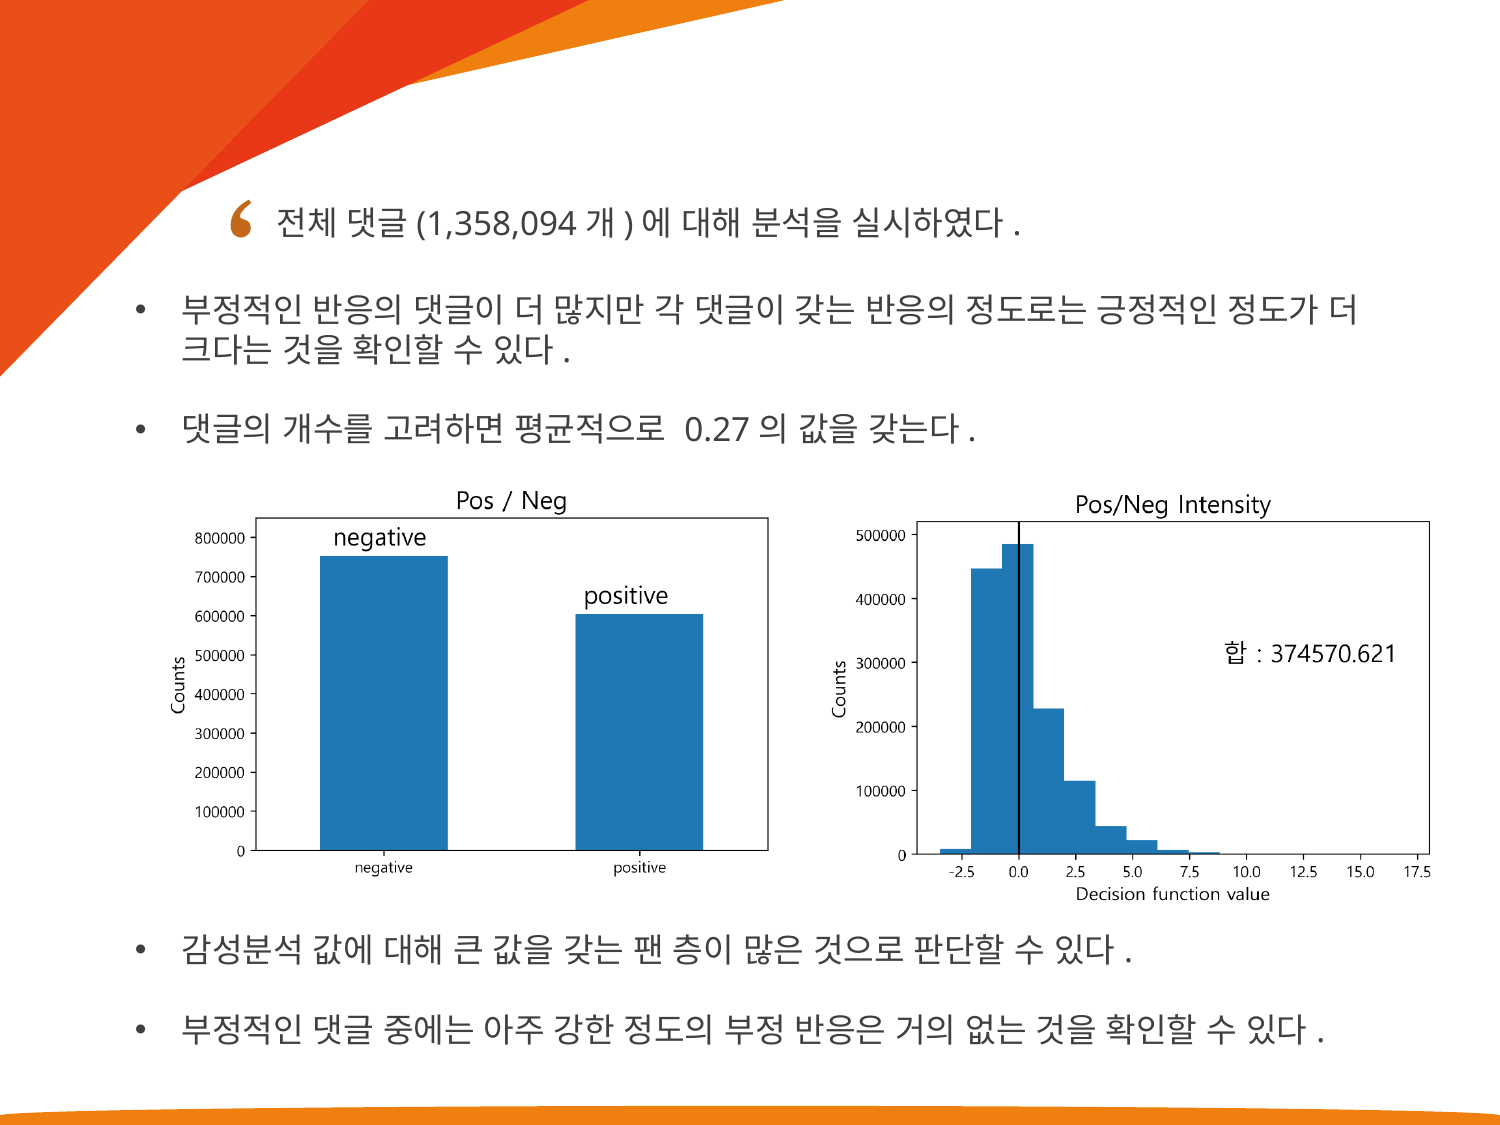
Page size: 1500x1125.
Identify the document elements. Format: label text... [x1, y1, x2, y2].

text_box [0, 0, 786, 377]
text_box 부정적인 반응의 댓글이 더 많지만 각 댓글이 갖는 반응의 정도로는 긍정적인 정도가 더 크다는 것을 확인할 수 있다. 댓글의 개수를 고려하면 평균적으로 0.27의 값을 갖는다. [120, 281, 1435, 456]
picture [820, 483, 1442, 915]
text_box 전체 댓글(1,358,094개)에 대해 분석을 실시하였다. [790, 194, 1058, 250]
picture [159, 479, 778, 888]
text_box 감성분석 값에 대해 큰 값을 갖는 팬 층이 많은 것으로 판단할 수 있다. 부정적인 댓글 중에는 아주 강한 정도의 부정 반응은 거의 없는 것을 확인할 수 있다. [120, 922, 1456, 1057]
text_box [0, 1103, 1500, 1125]
picture [222, 196, 256, 246]
